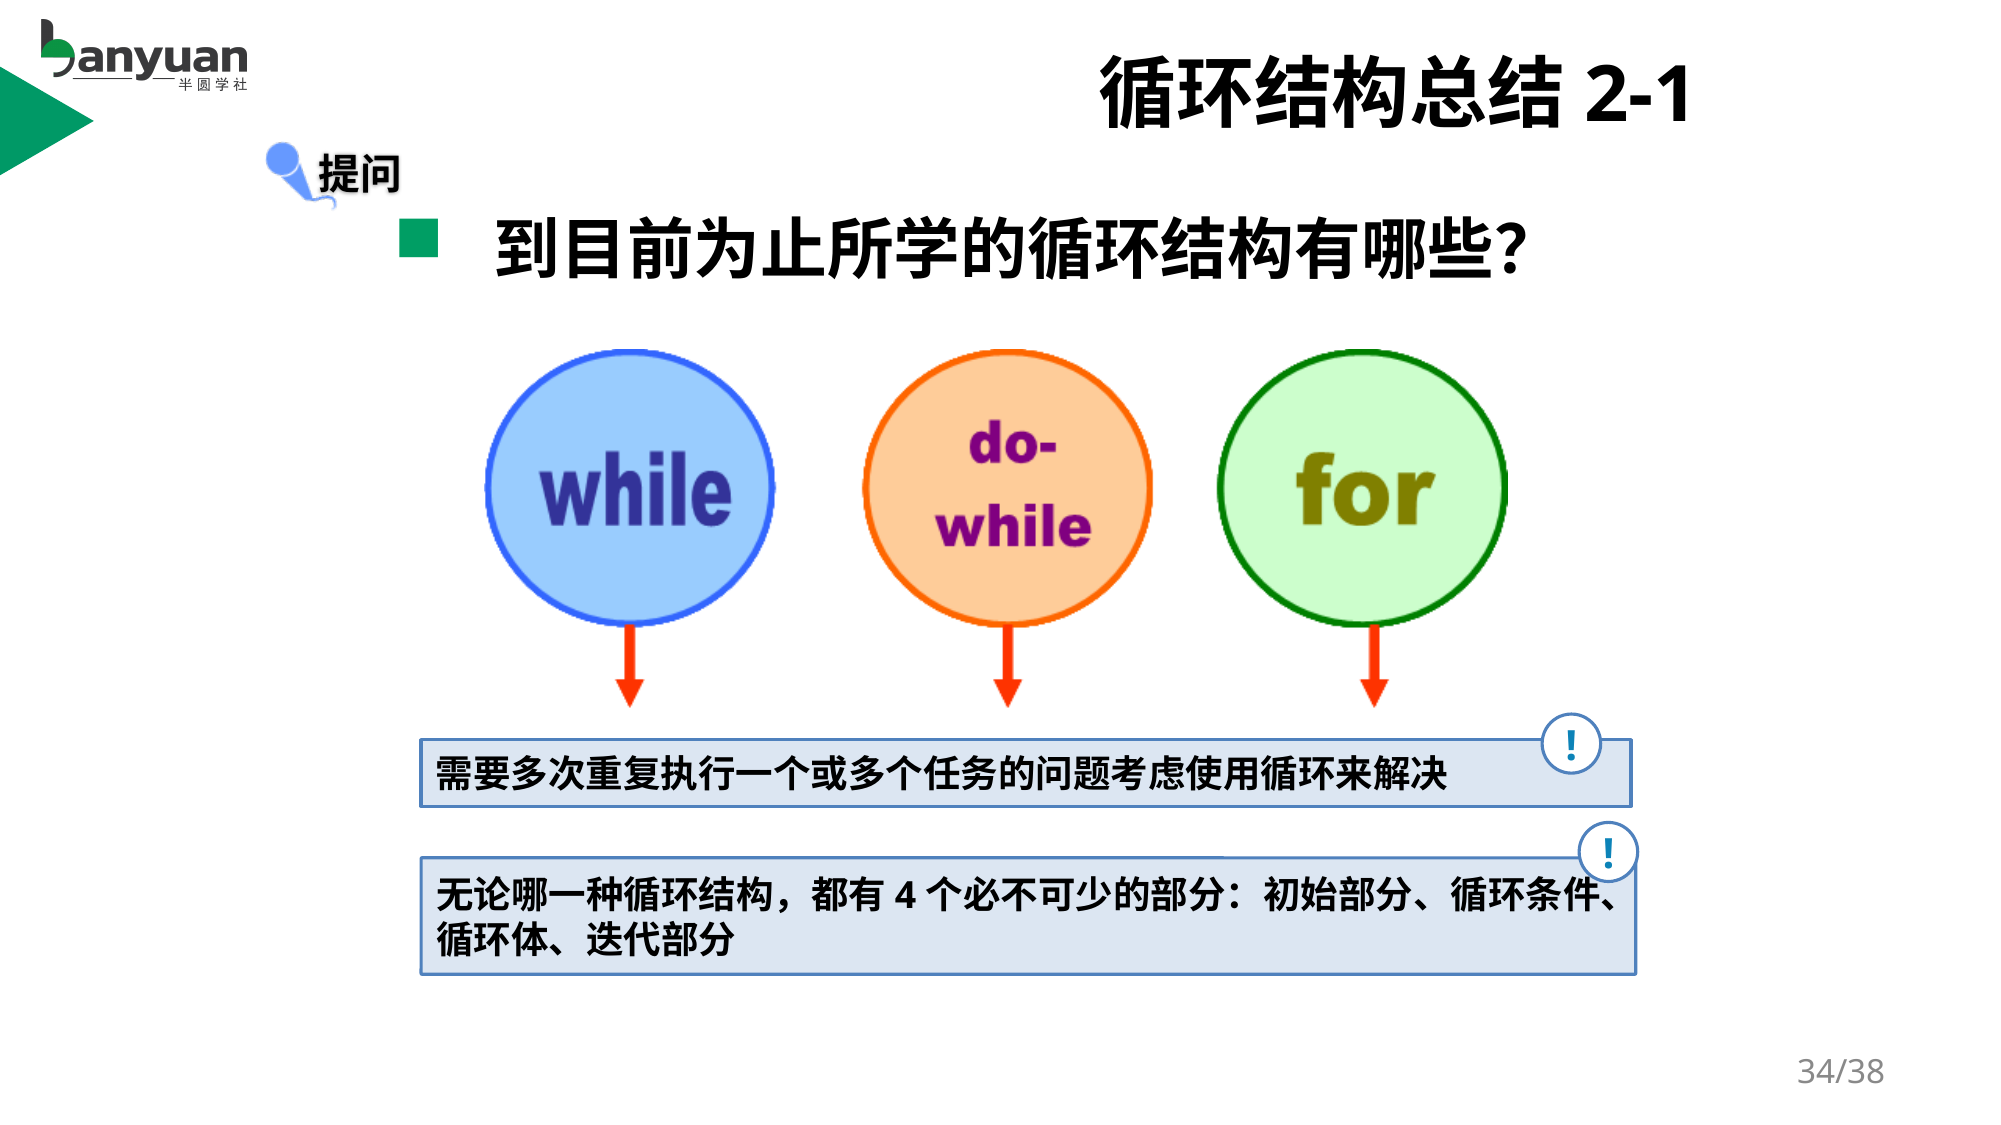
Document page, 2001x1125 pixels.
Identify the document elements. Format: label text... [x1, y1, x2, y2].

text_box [261, 140, 418, 212]
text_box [420, 713, 1632, 807]
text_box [420, 822, 1638, 975]
picture [41, 19, 247, 91]
title 循环结构总结2-1 [1083, 46, 1721, 133]
slide_number /38 [1433, 1042, 1901, 1104]
list 到目前为止所学的循环结构有哪些？ [378, 199, 1633, 1043]
picture [484, 349, 1508, 713]
